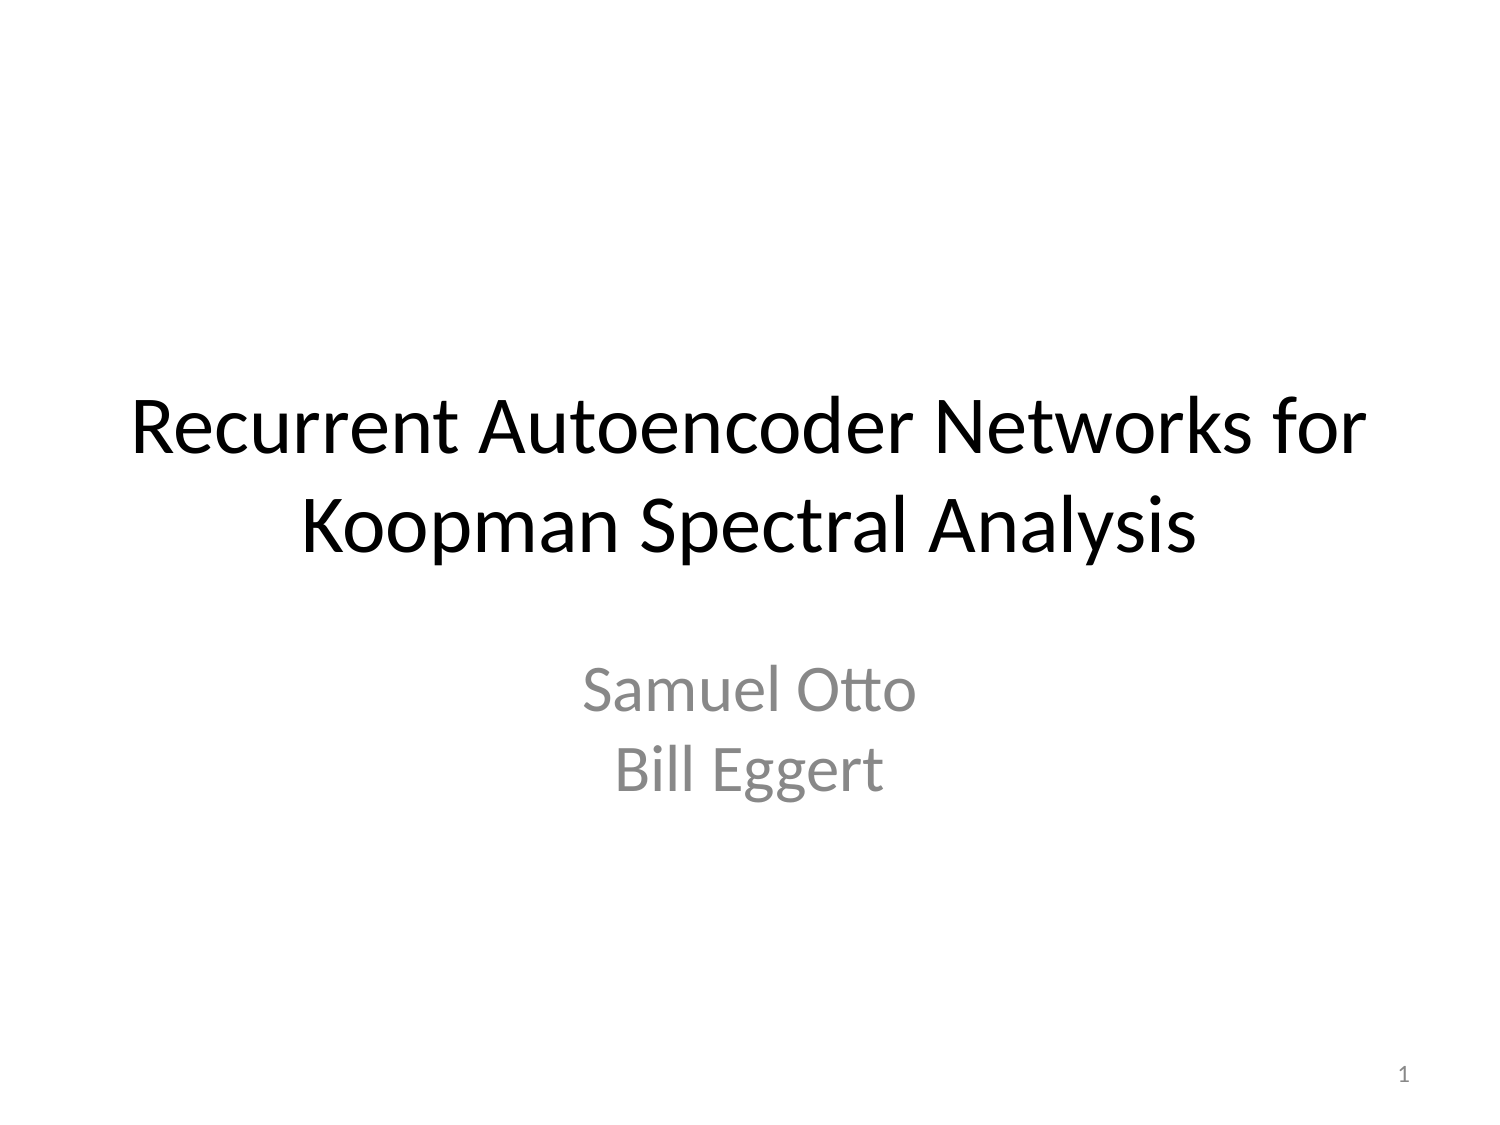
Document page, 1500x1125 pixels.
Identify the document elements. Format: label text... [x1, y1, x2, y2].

subtitle Samuel Otto Bill Eggert [225, 637, 1275, 925]
slide_number 1 [1074, 1042, 1425, 1103]
title Recurrent Autoencoder Networks for Koopman Spectral Analysis [112, 349, 1388, 591]
